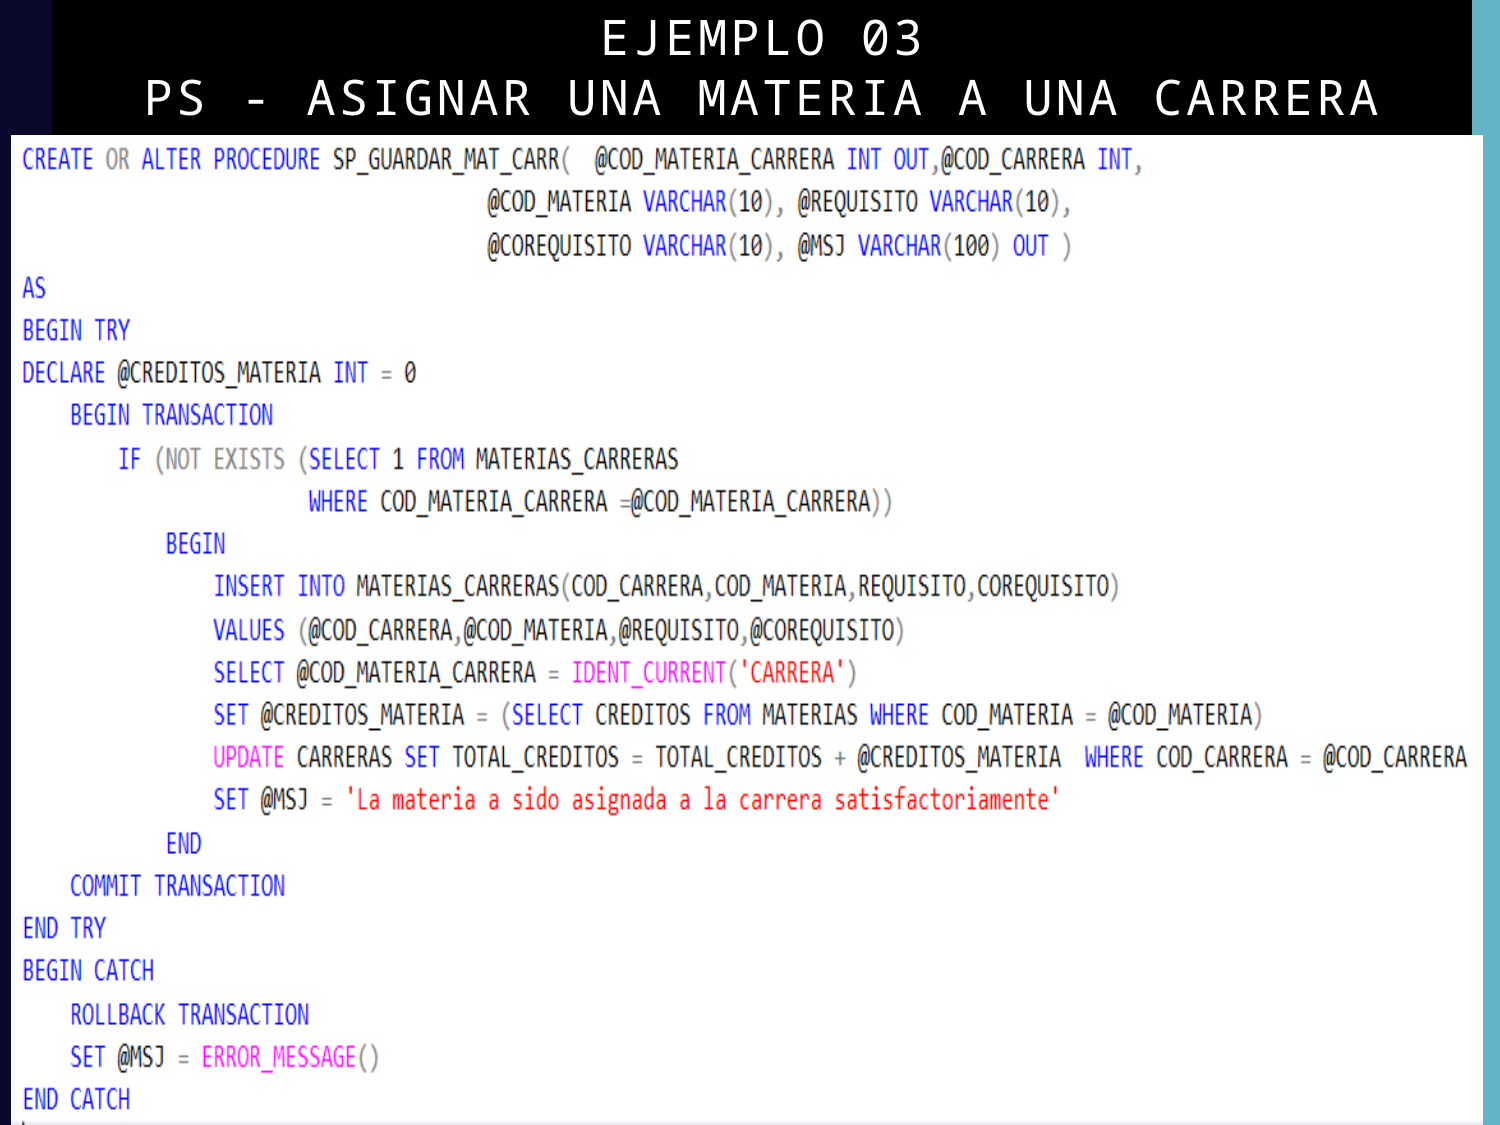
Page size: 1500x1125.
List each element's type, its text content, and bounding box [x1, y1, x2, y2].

picture [11, 135, 1483, 1125]
text_box Ejemplo 03 PS - Asignar una Materia a una Carrera [52, 0, 1472, 135]
